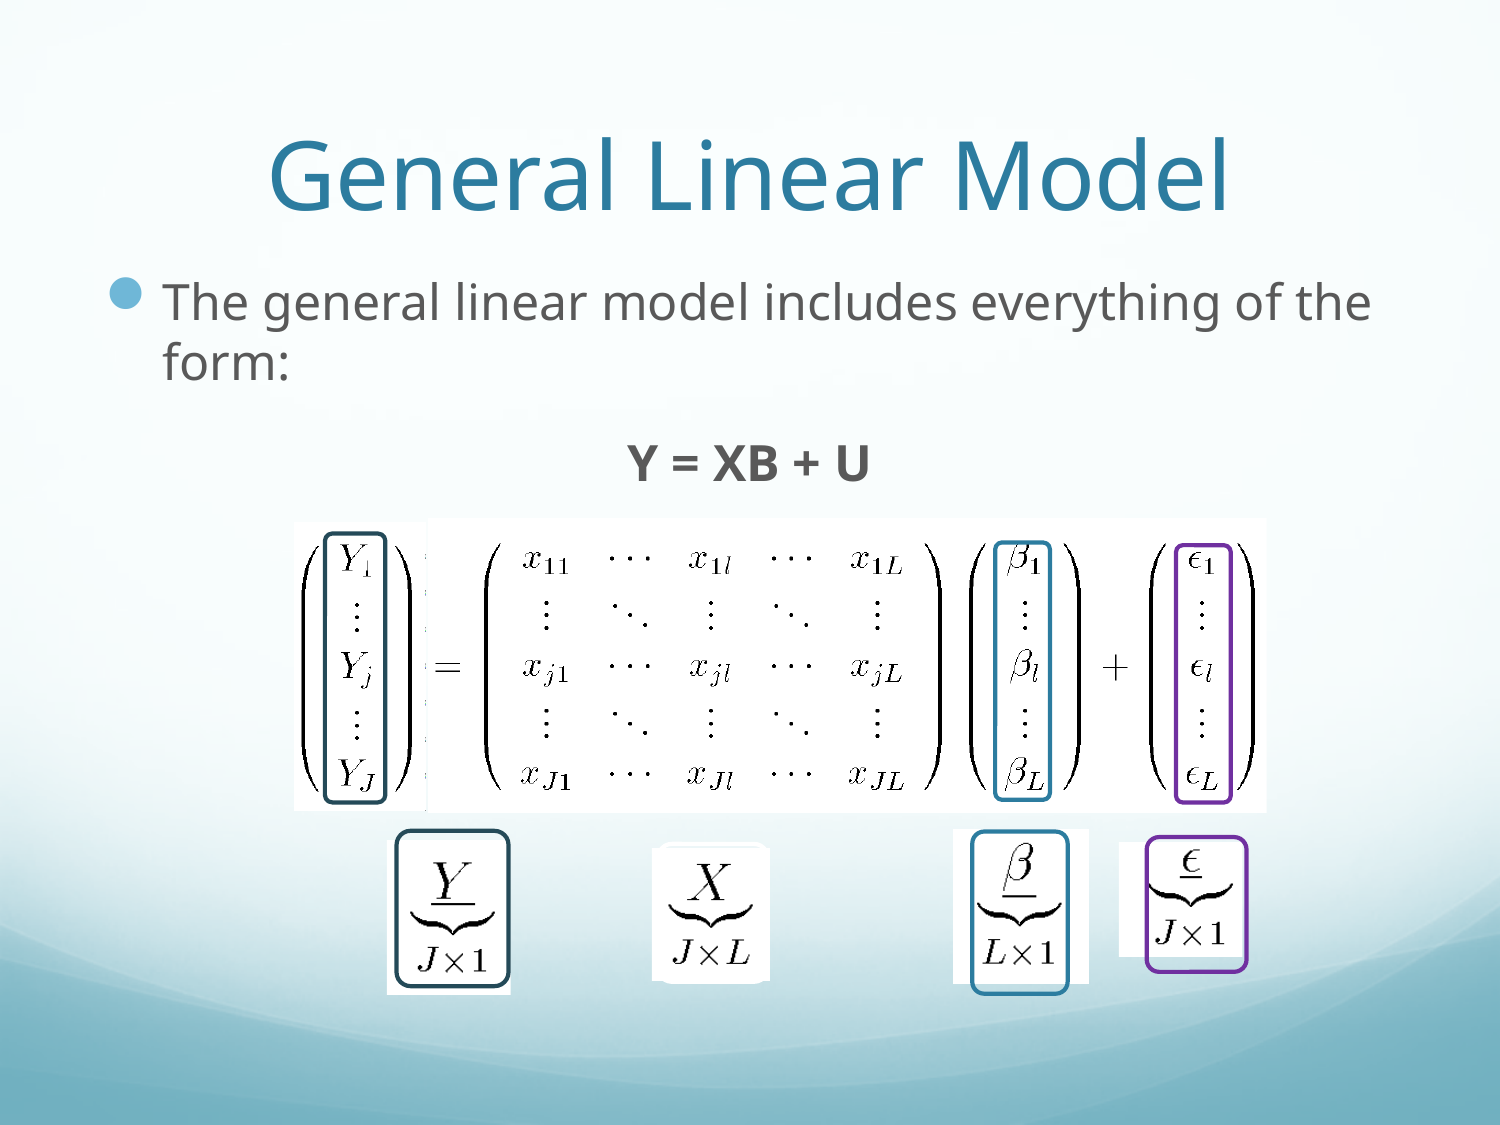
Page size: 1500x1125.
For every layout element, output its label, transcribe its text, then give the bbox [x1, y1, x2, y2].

title General Linear Model [90, 17, 1410, 237]
list The general linear model includes everything of the form: Y = XB + U [90, 262, 1410, 975]
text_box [294, 518, 1268, 996]
